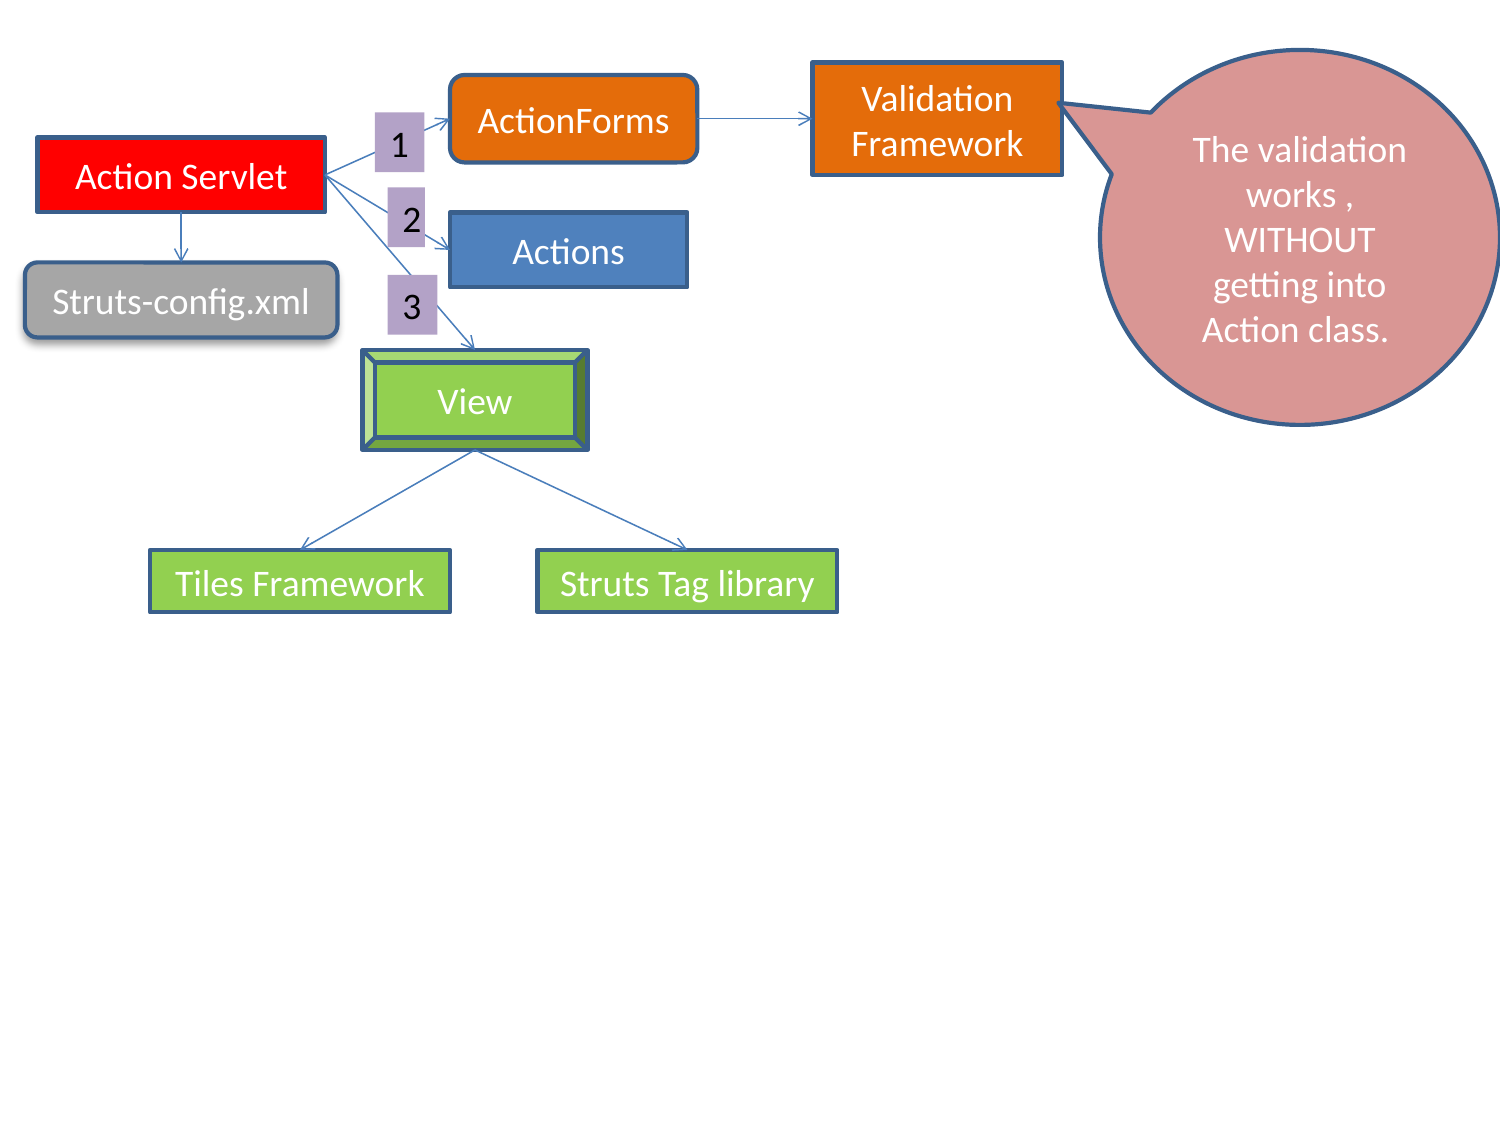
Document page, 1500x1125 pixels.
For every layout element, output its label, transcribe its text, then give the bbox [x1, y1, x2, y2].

text_box 1 [374, 112, 425, 117]
text_box View [360, 359, 365, 410]
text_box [530, 393, 632, 607]
text_box View [441, 448, 525, 452]
text_box View [368, 348, 590, 440]
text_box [324, 174, 476, 351]
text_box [324, 118, 451, 173]
text_box Actions [479, 210, 689, 289]
text_box Tiles Framework [148, 548, 452, 614]
text_box Struts-config.xml [22, 260, 319, 340]
text_box ActionForms [447, 72, 700, 165]
text_box Action Servlet [35, 135, 319, 214]
text_box Struts Tag library [631, 548, 839, 614]
text_box Validation Framework [810, 60, 1064, 177]
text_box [337, 412, 438, 588]
text_box The validation works , WITHOUT getting into Action class. [1056, 47, 1500, 427]
